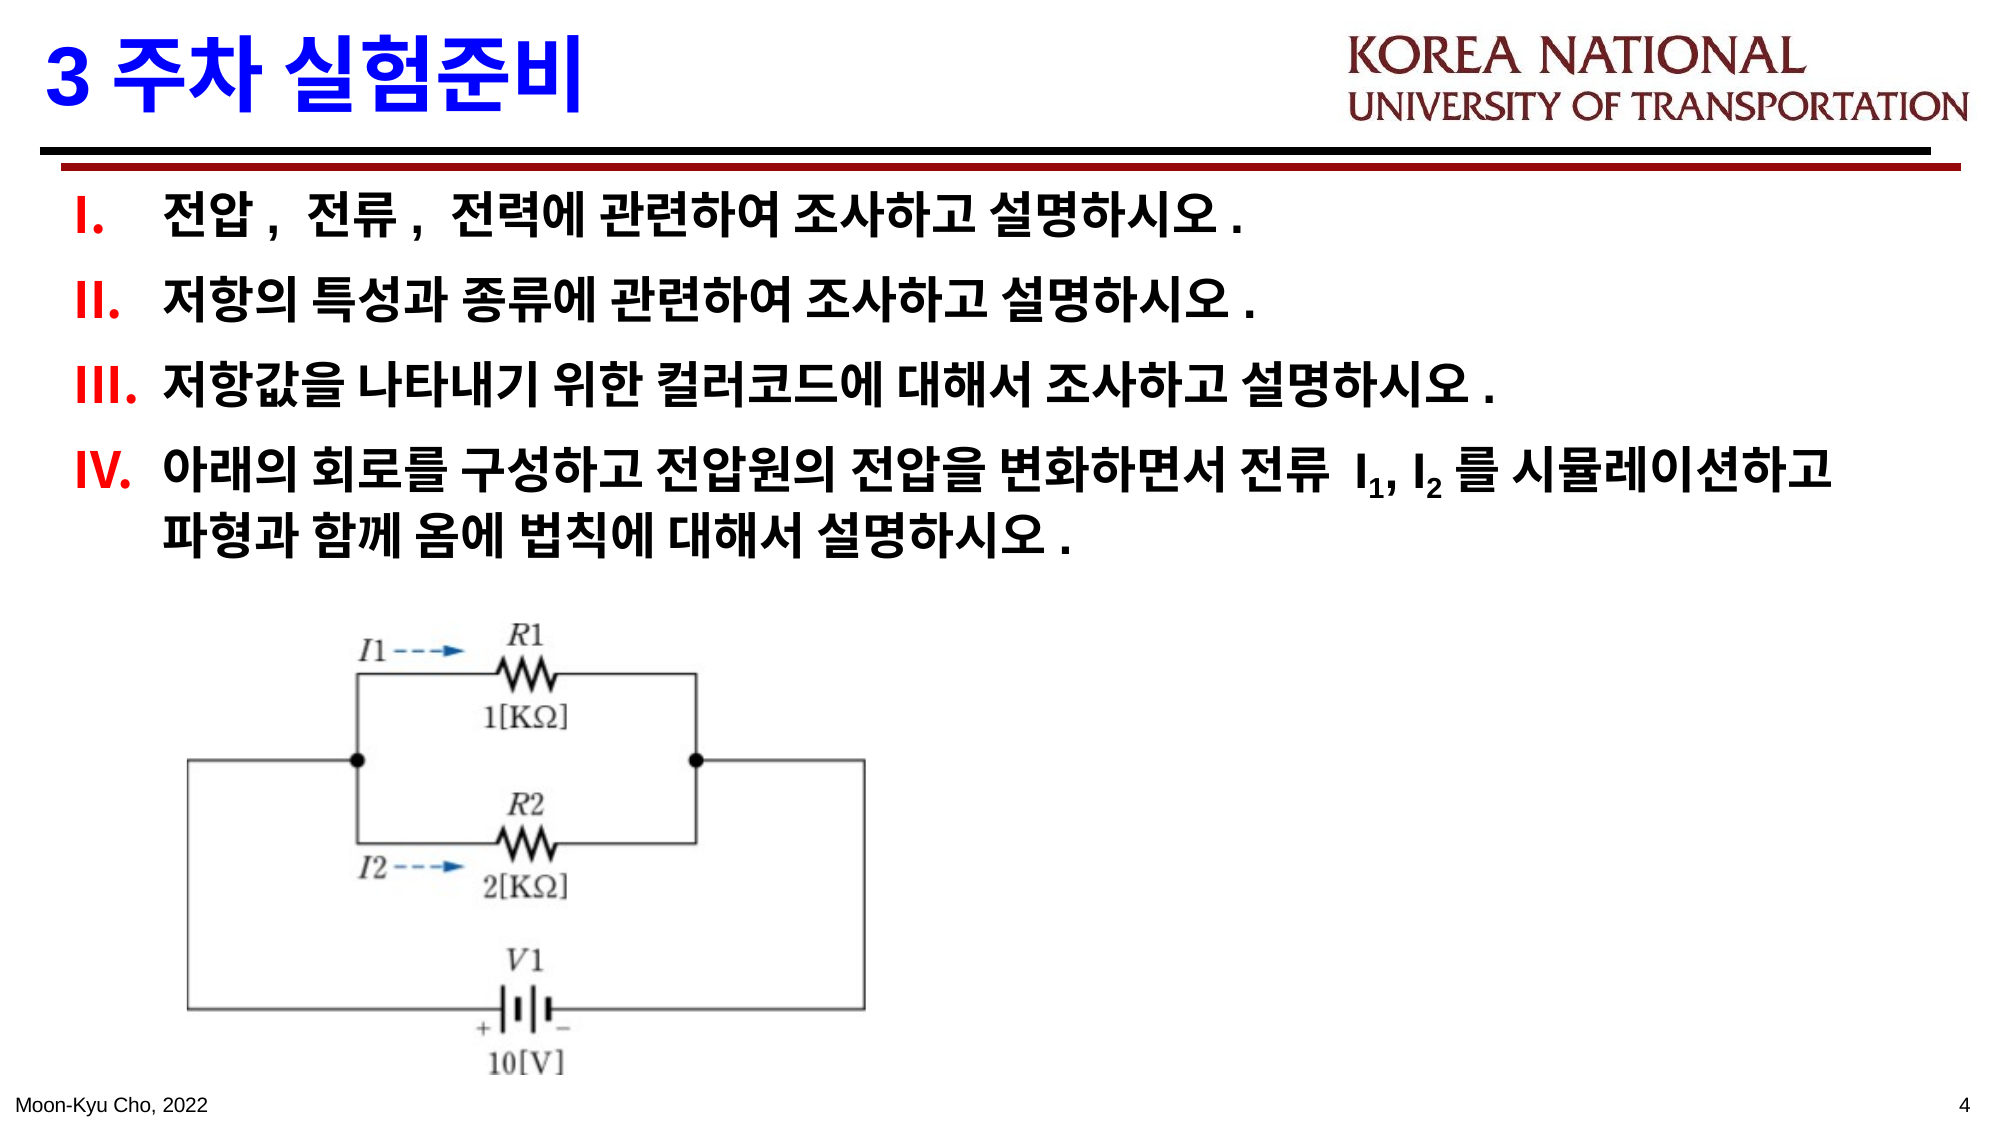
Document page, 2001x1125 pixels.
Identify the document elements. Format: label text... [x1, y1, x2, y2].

footer Moon-Kyu Cho, 2022 [12, 1091, 213, 1125]
picture [1340, 21, 1978, 122]
title 3주차 실험준비 [42, 20, 617, 211]
text_box [186, 622, 866, 1075]
slide_number 2 [1952, 1091, 1978, 1125]
text_box 전압, 전류, 전력에 관련하여 조사하고 설명하시오. 저항의 특성과 종류에 관련하여 조사하고 설명하시오. 저항값을 나타내기 위한 컬러코드에 대해서 조사하고 설명하시오. 아래의 회로를 구성하고 전압원의 전압을 변화하면서 전류 I1, I2를 시뮬레이션하고 파형과 함께 옴에 법칙에 대해서 설명하시오. [69, 156, 1990, 565]
